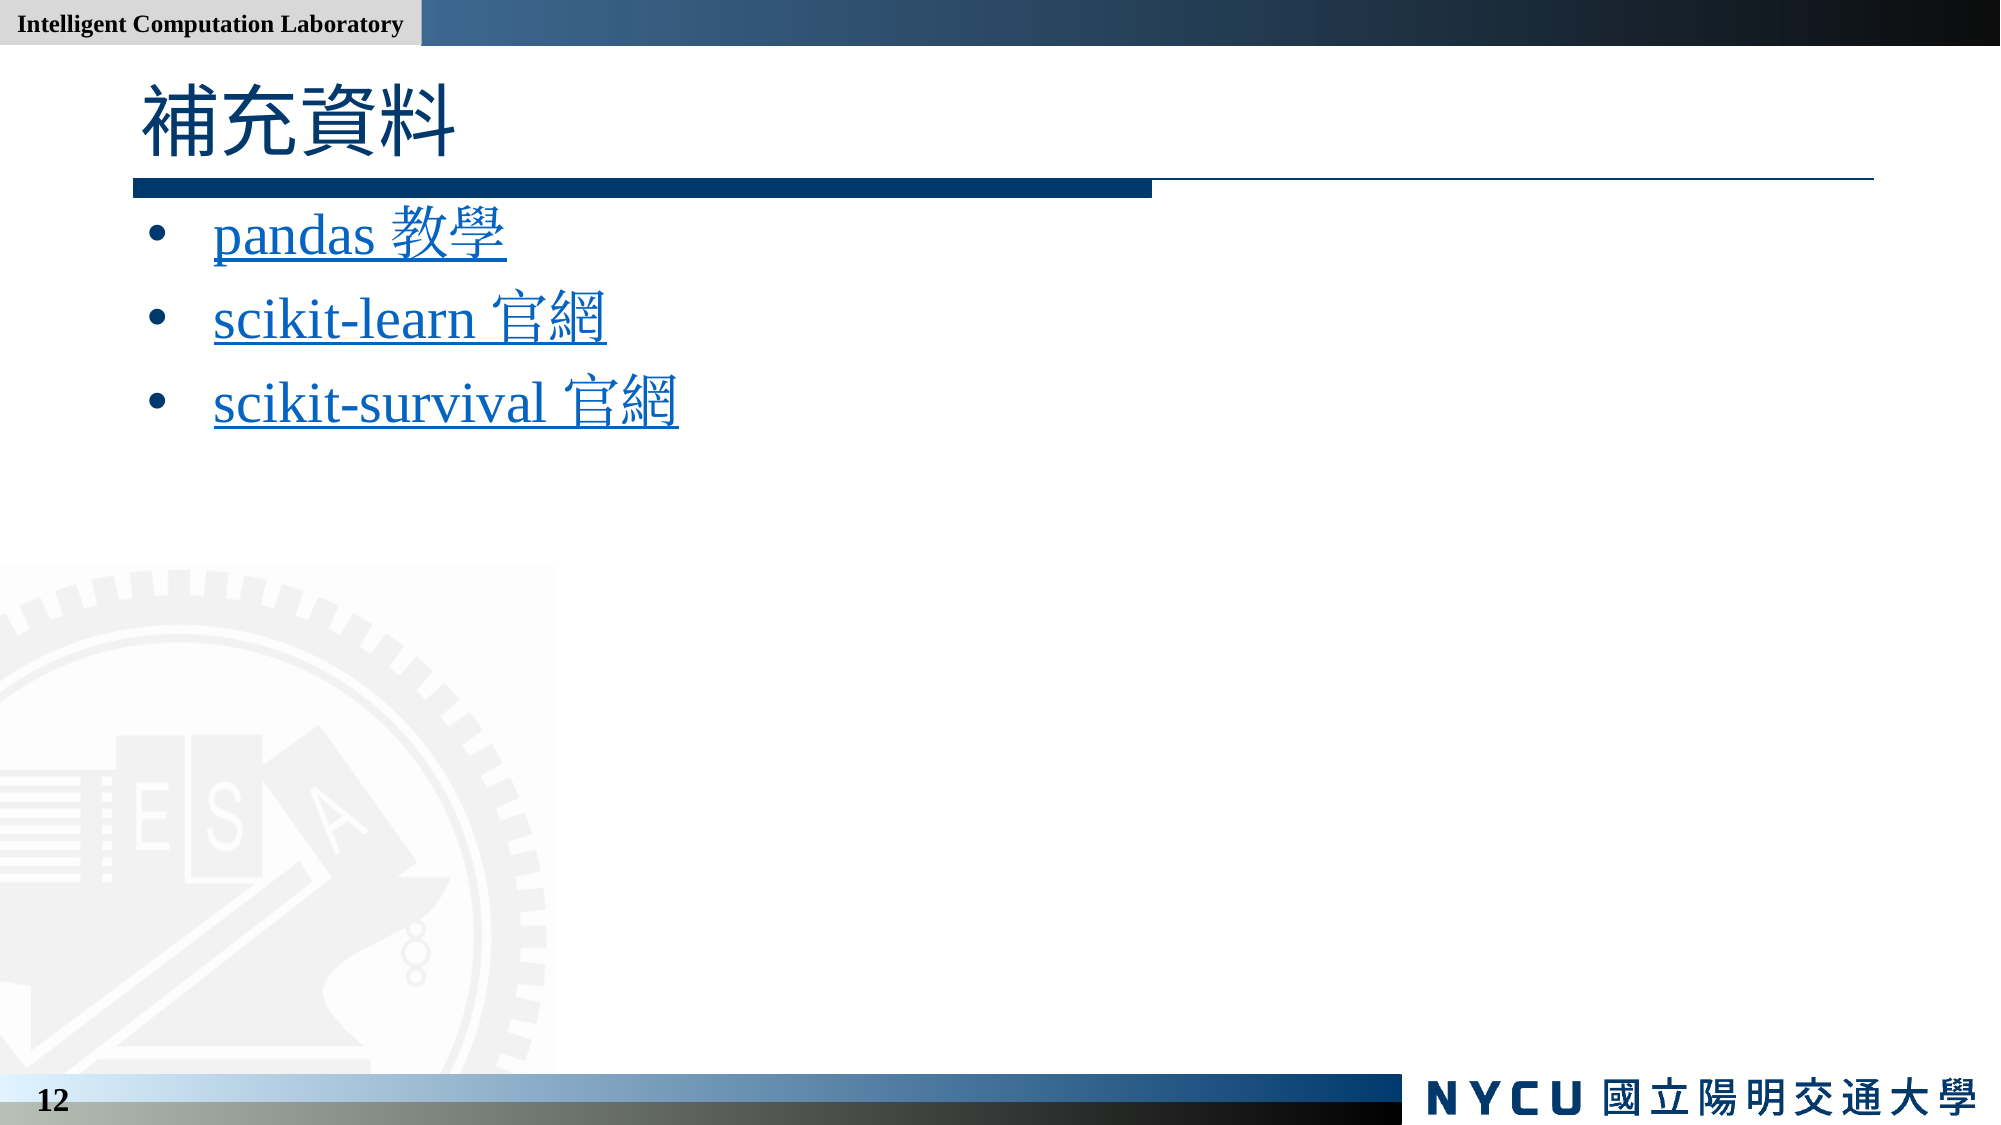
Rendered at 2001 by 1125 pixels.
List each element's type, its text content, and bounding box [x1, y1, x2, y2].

list pandas 教學 scikit-learn 官網 scikit-survival 官網 [123, 197, 1874, 1050]
picture [1428, 1077, 1975, 1116]
slide_number 12 [12, 1070, 94, 1124]
title 補充資料 [125, 68, 1876, 176]
